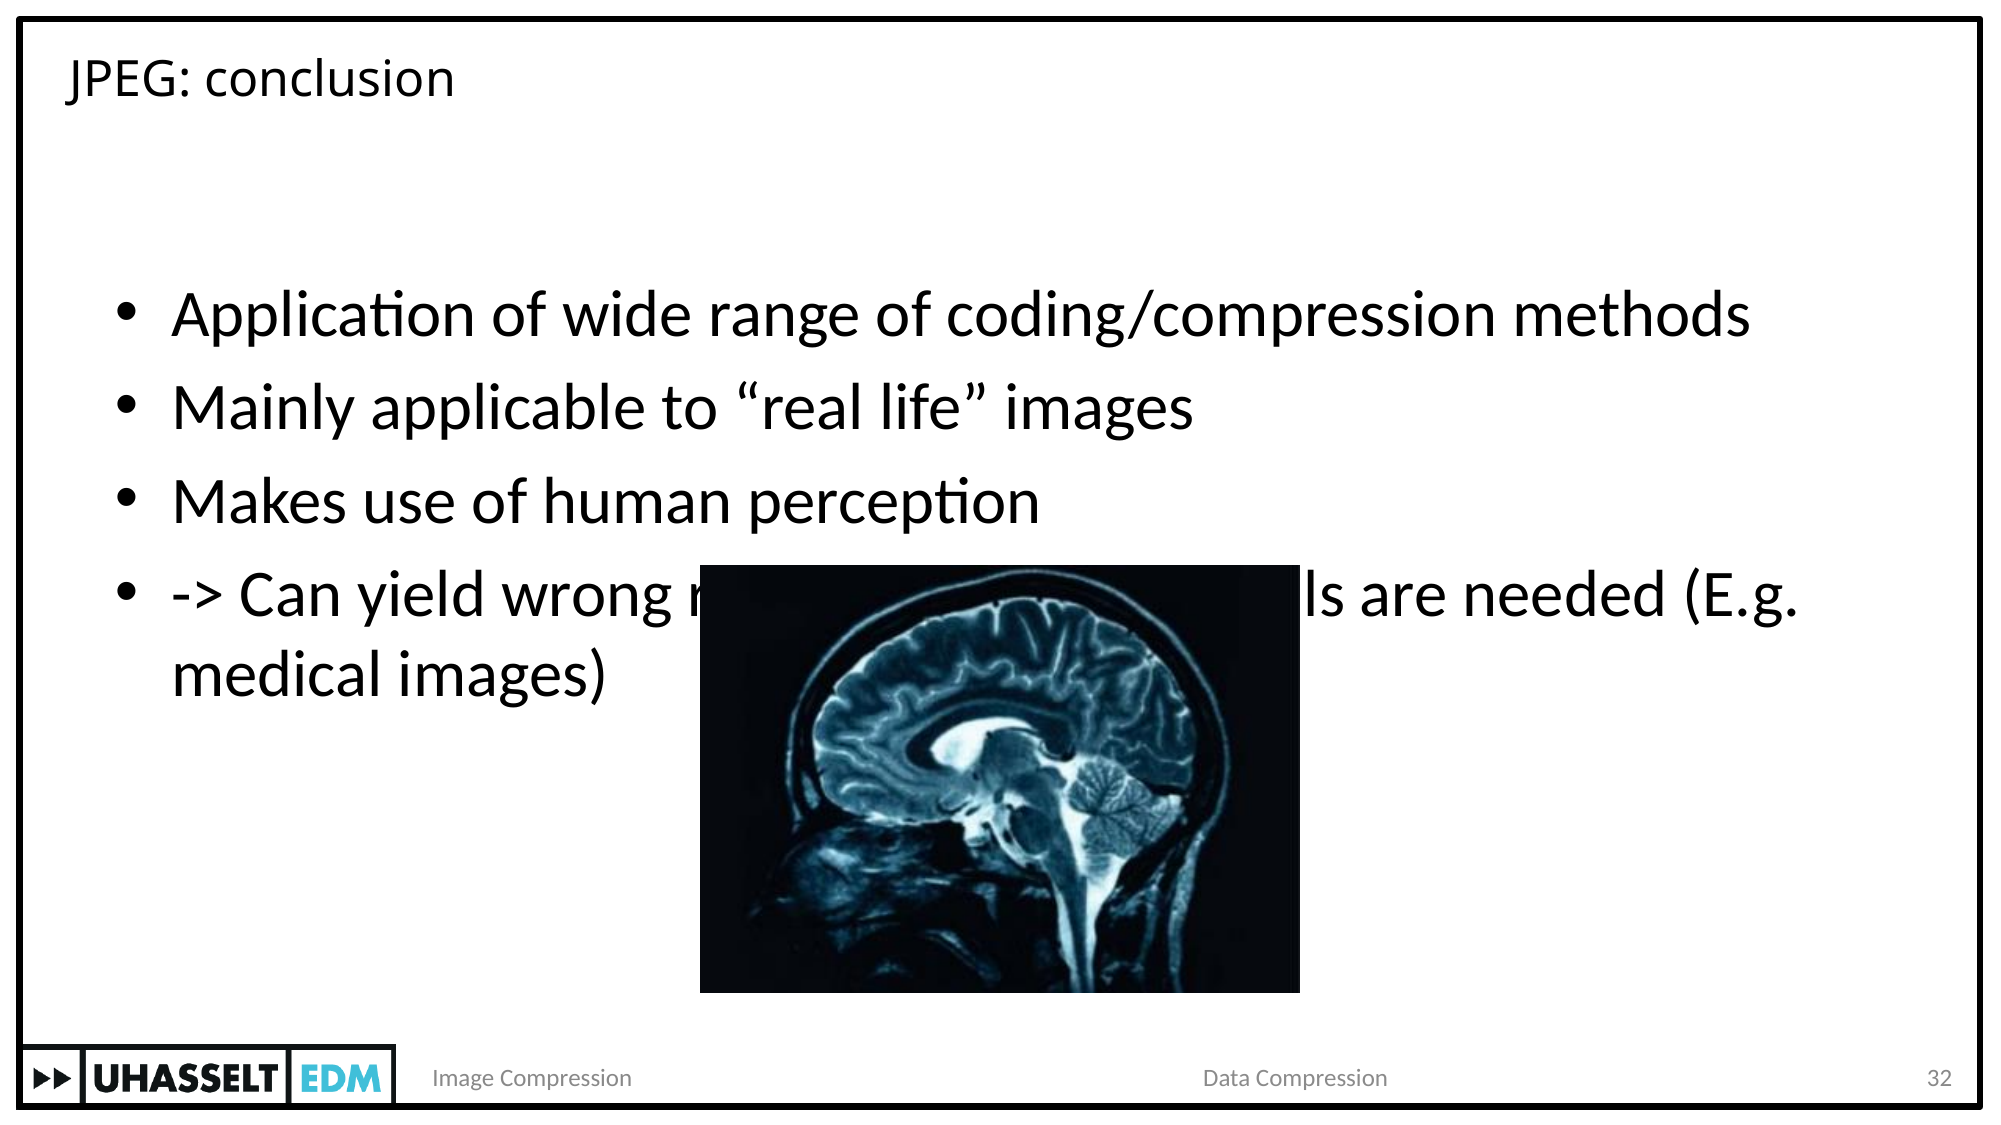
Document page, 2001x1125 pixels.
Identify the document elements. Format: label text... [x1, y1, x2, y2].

list Application of wide range of coding/compression methods Mainly applicable to “real life” images Makes use of human perception -> Can yield wrong results when fine details are needed (E.g. medical images) [99, 262, 1900, 1005]
title JPEG: conclusion [55, 30, 1945, 122]
picture [700, 564, 1300, 994]
picture [23, 1044, 396, 1103]
slide_number Image Compression [417, 1046, 790, 1107]
footer Data Compression [807, 1046, 1784, 1107]
slide_number 32 [1802, 1047, 1968, 1107]
